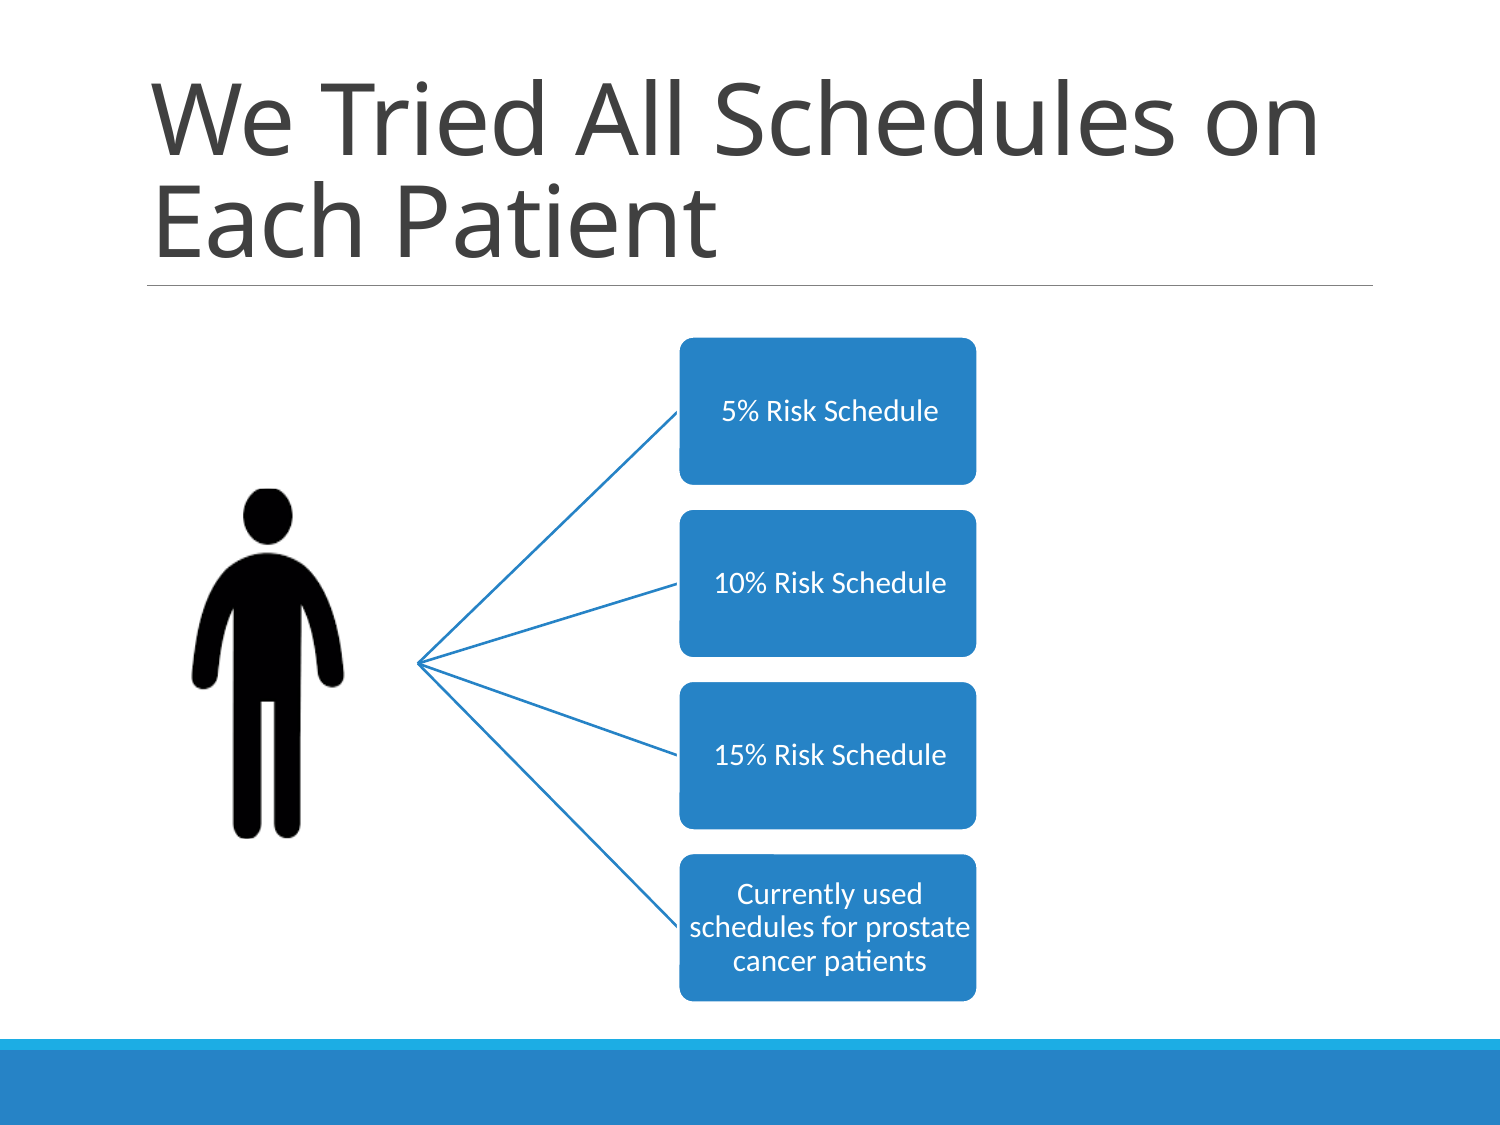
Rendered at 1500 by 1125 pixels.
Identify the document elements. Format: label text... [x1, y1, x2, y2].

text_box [117, 335, 1119, 1004]
title We Tried All Schedules on Each Patient [135, 47, 1373, 285]
